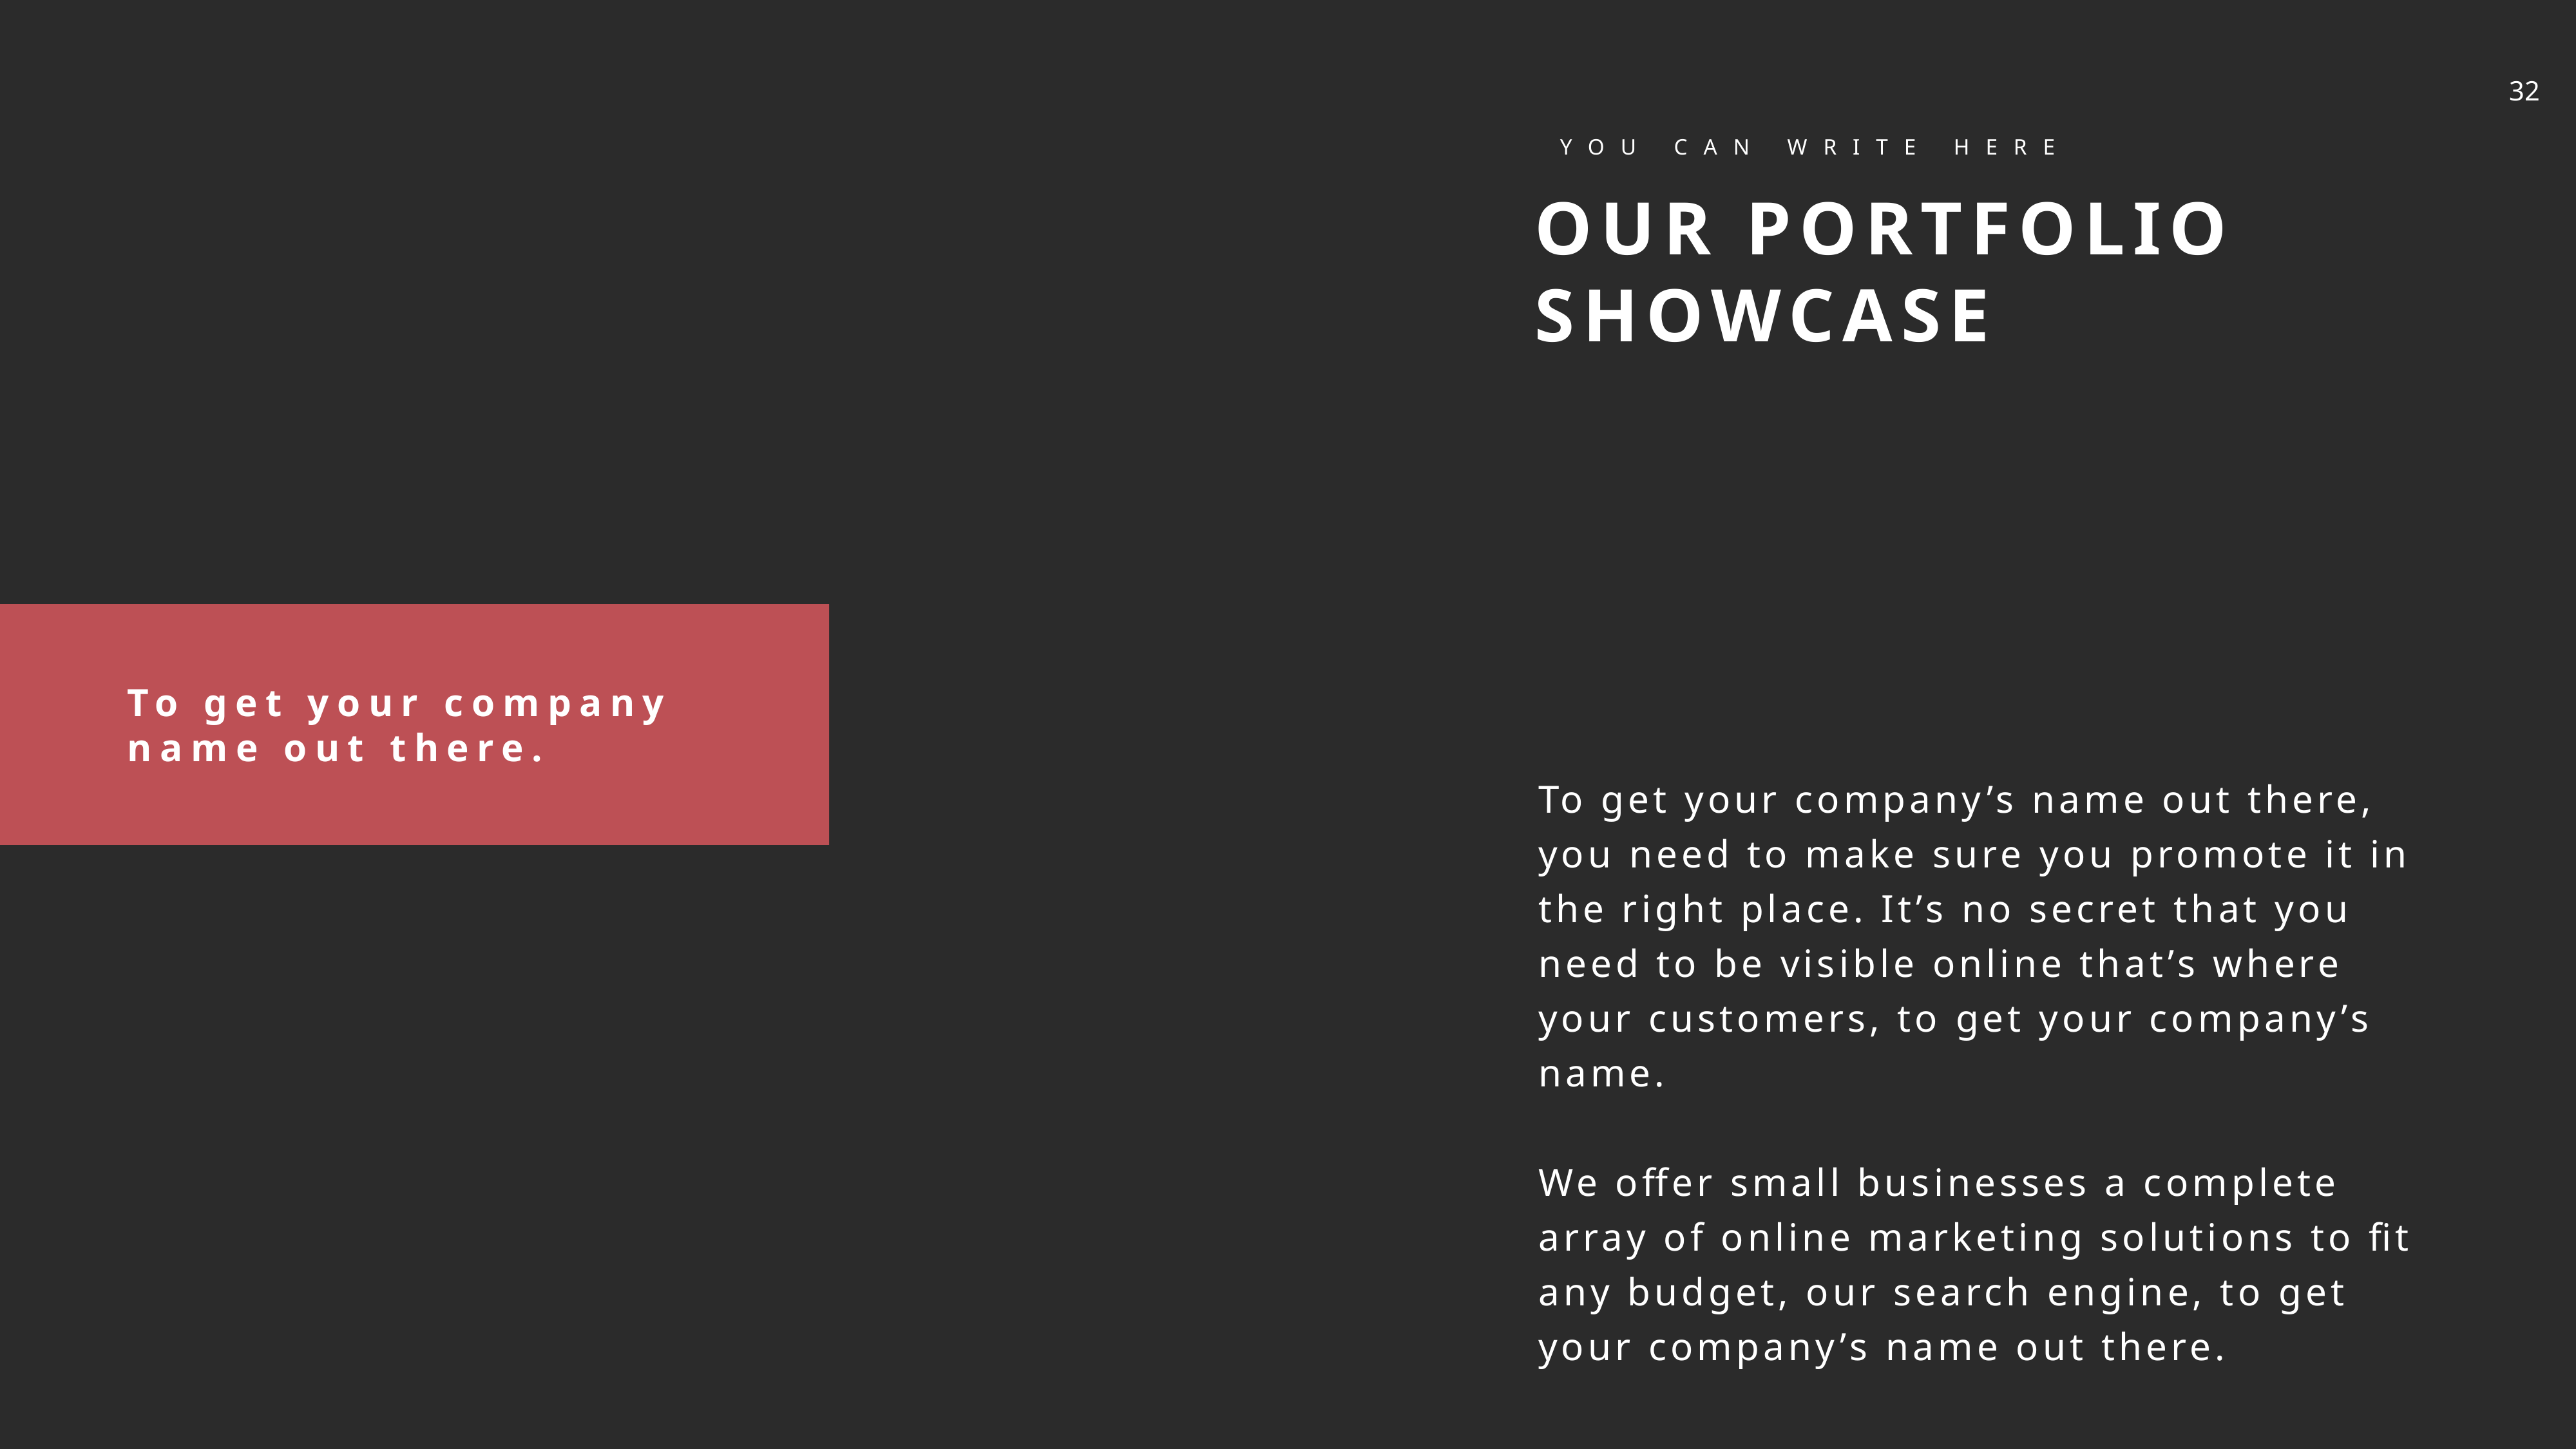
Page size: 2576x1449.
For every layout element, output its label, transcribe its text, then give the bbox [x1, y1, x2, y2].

text_box To get your company’s name out there, you need to make sure you promote it in the right place. It’s no secret that you need to be visible online that’s where your customers, to get your company’s name. We offer small businesses a complete array of online marketing solutions to fit any budget, our search engine, to get your company’s name out there. [1529, 761, 2447, 1373]
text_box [1525, 128, 2443, 363]
picture [0, 123, 1426, 1325]
